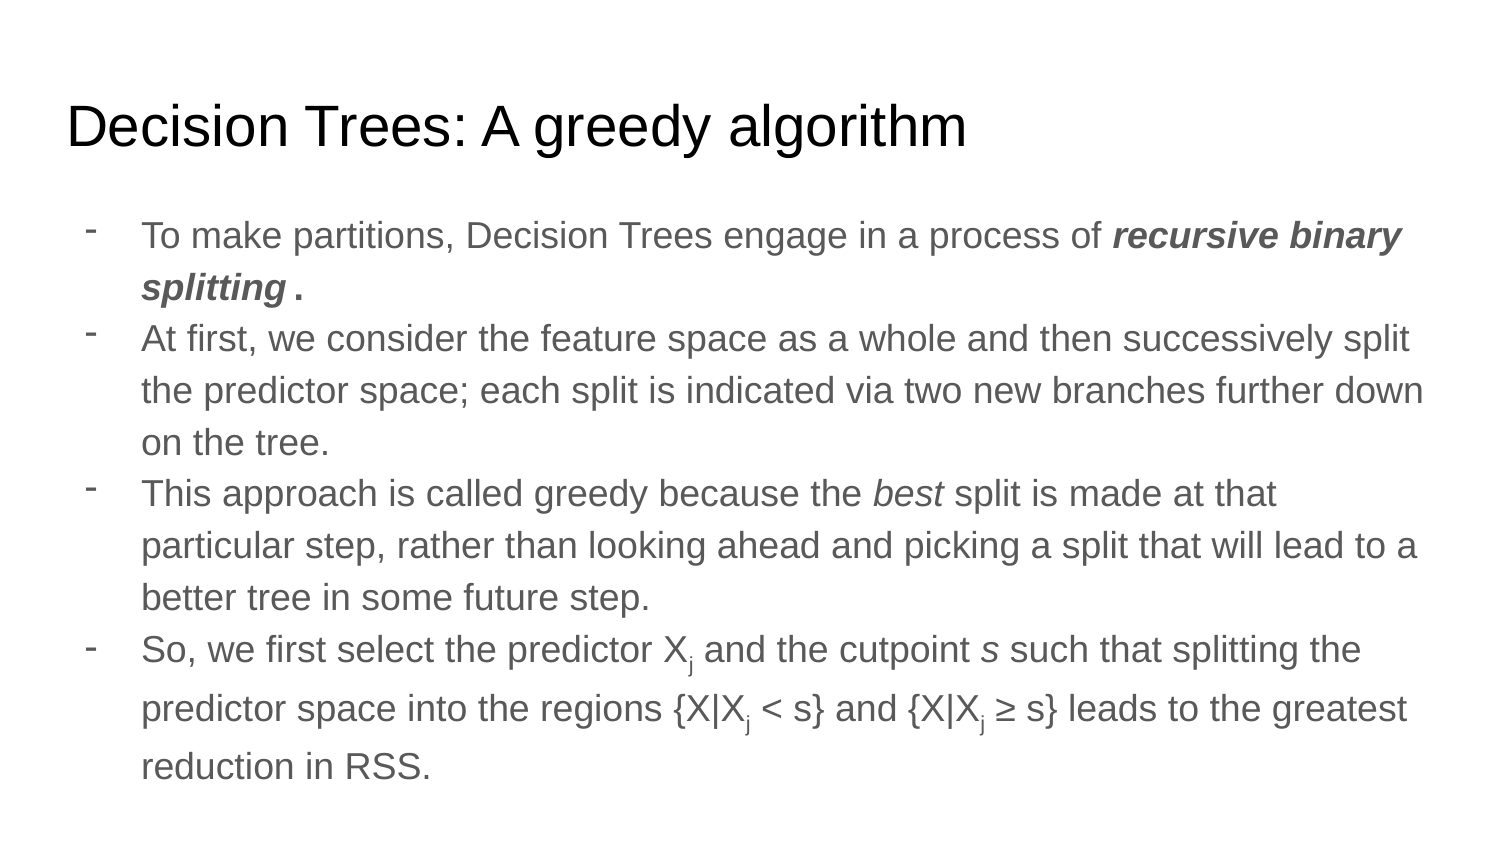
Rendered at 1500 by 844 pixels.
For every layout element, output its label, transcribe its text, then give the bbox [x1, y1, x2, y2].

title Decision Trees: A greedy algorithm [51, 72, 1449, 167]
list To make partitions, Decision Trees engage in a process of recursive binary splitting . At first, we consider the feature space as a whole and then successively split the predictor space; each split is indicated via two new branches further down on the tree. This approach is called greedy because the best split is made at that particular step, rather than looking ahead and picking a split that will lead to a better tree in some future step. So, we first select the predictor Xj and the cutpoint s such that splitting the predictor space into the regions {X|Xj < s} and {X|Xj ≥ s} leads to the greatest reduction in RSS. [51, 189, 1449, 775]
